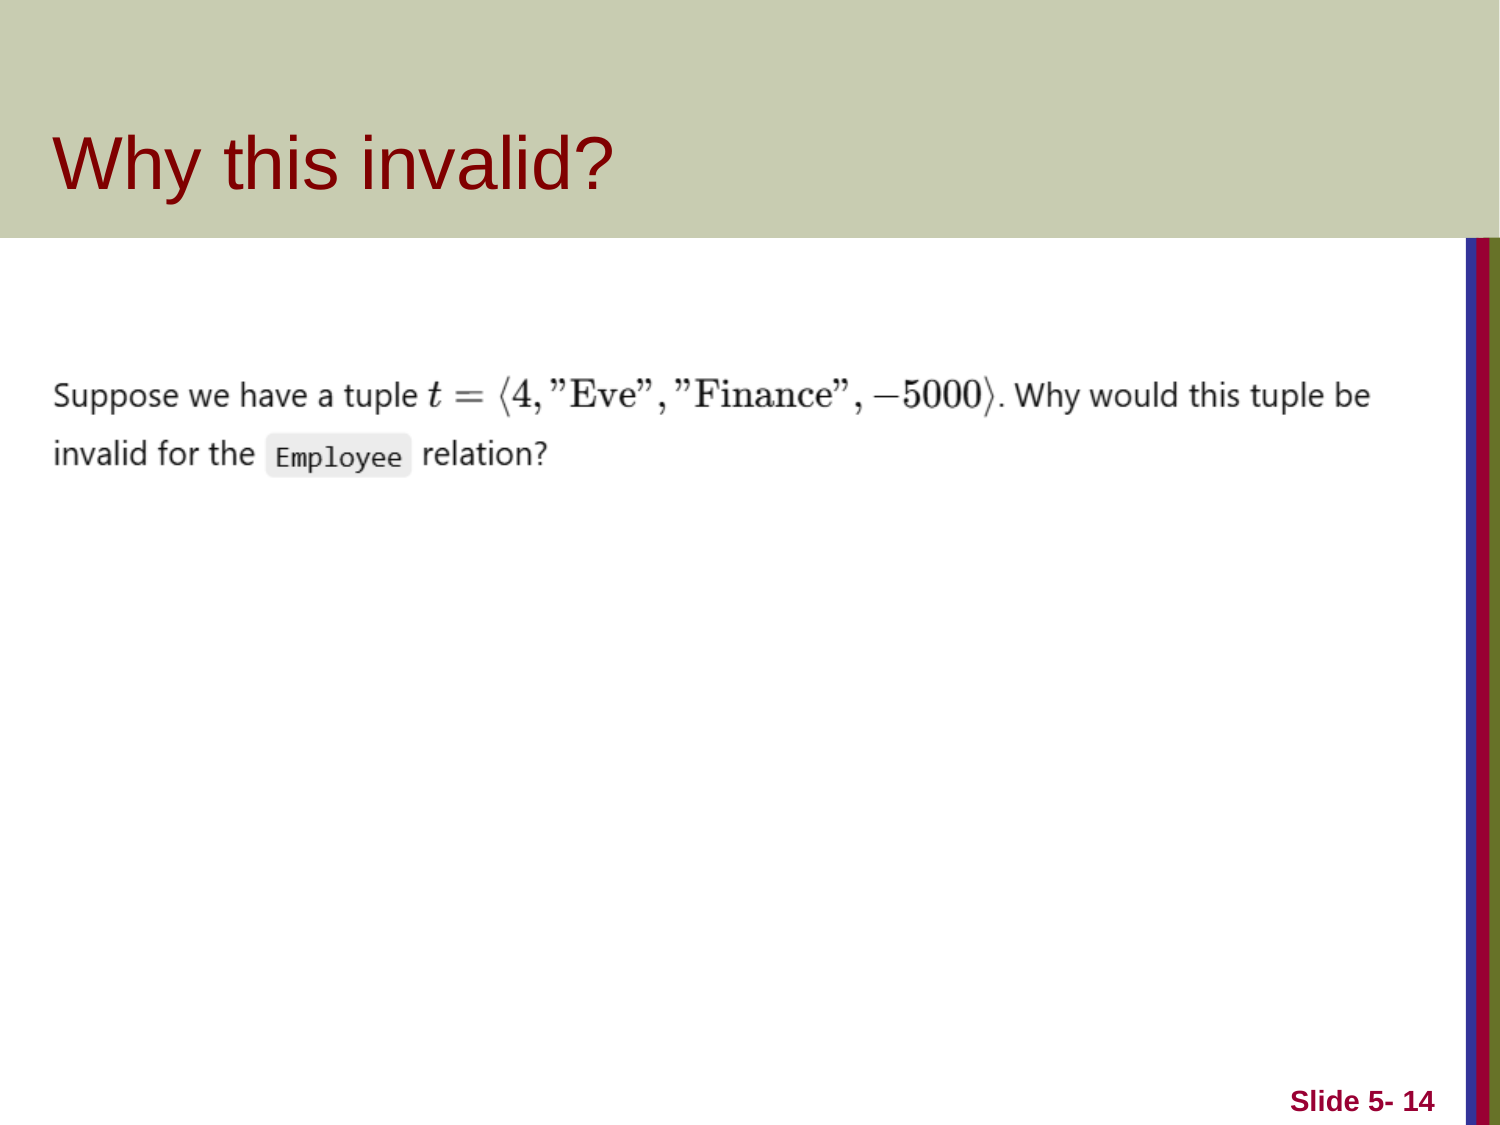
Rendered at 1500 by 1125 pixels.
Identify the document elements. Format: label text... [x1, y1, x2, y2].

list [38, 374, 1394, 490]
title Why this invalid? [37, 49, 1317, 213]
slide_number Slide 5- [1137, 1049, 1451, 1125]
